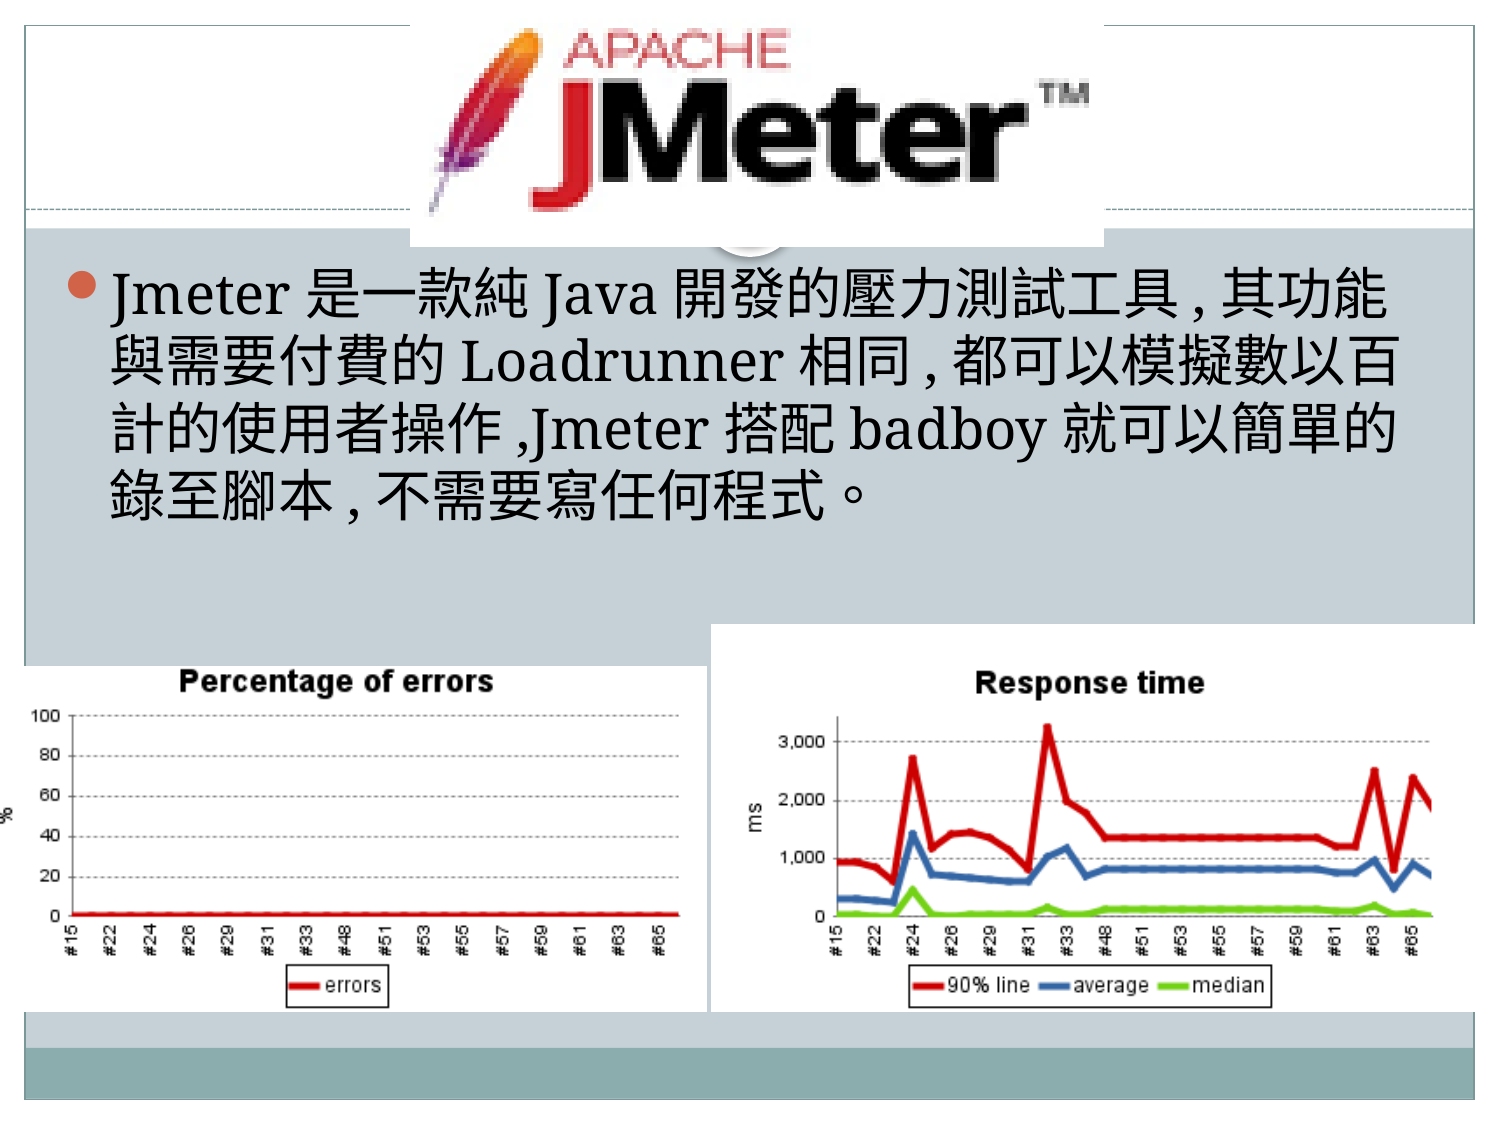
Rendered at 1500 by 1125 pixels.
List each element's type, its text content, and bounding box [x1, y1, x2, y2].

picture [0, 666, 707, 1013]
picture [711, 623, 1500, 1013]
picture [410, 0, 1104, 248]
list Jmeter是一款純Java開發的壓力測試工具,其功能與需要付費的Loadrunner相同,都可以模擬數以百計的使用者操作,Jmeter搭配badboy就可以簡單的錄至腳本,不需要寫任何程式。 [49, 250, 1445, 665]
